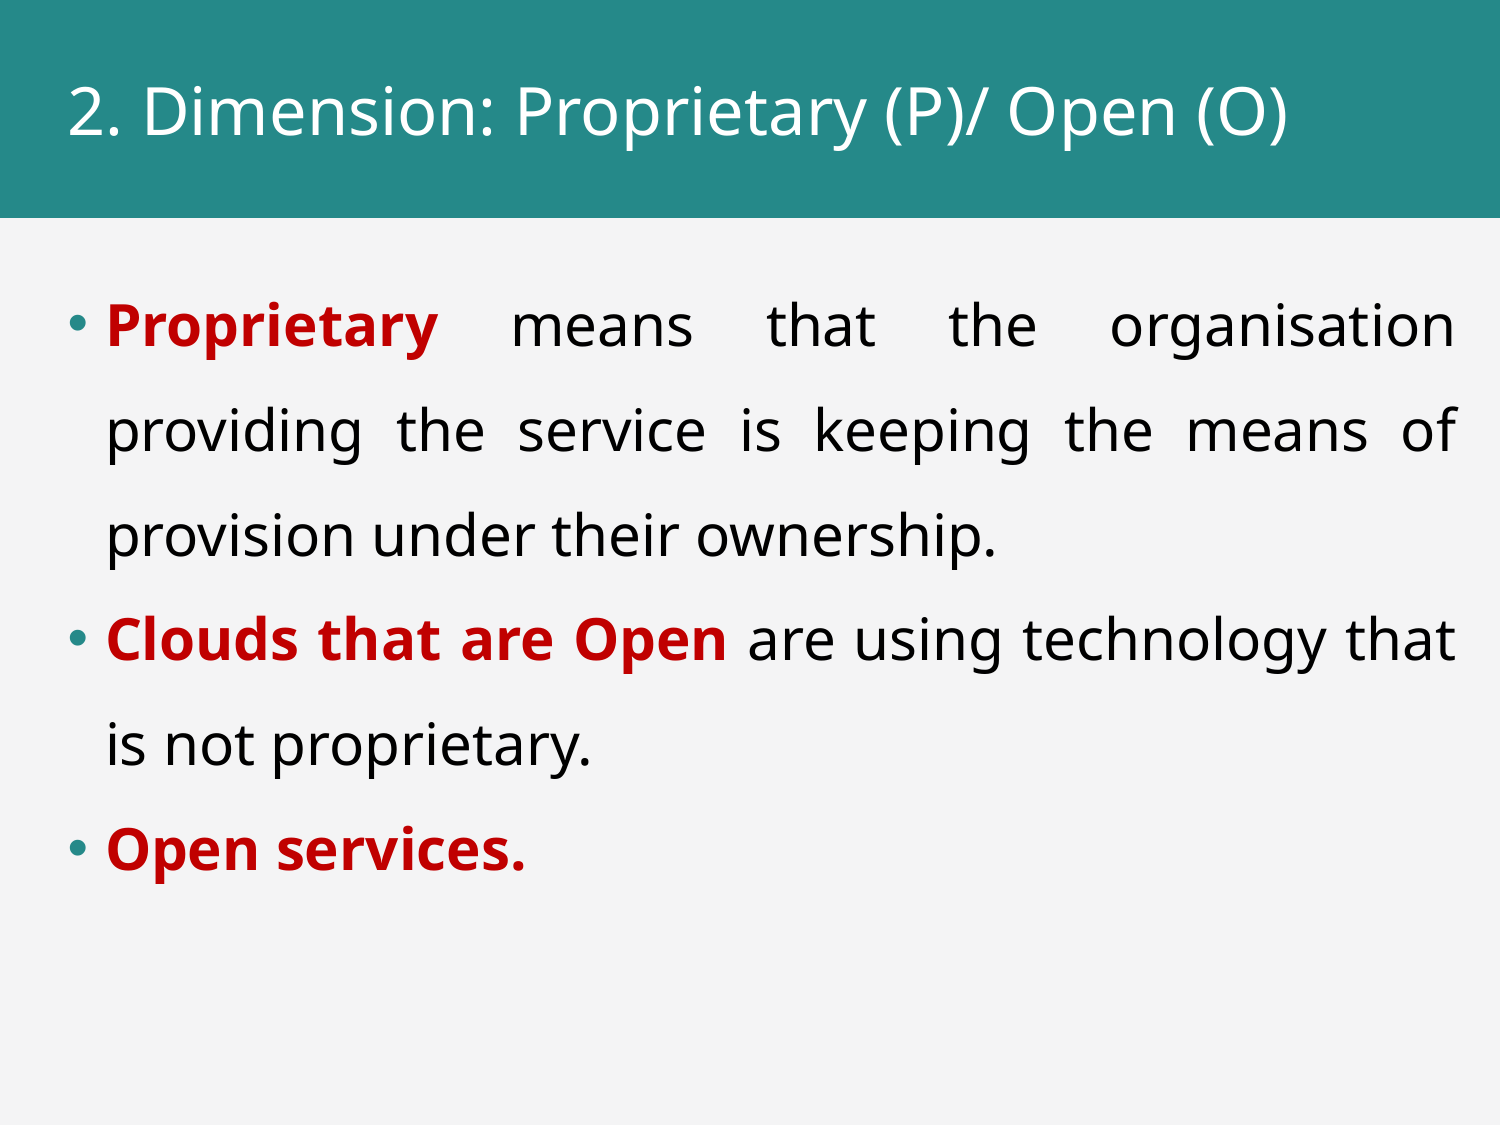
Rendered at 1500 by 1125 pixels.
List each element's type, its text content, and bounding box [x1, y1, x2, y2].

title 2. Dimension: Proprietary (P)/ Open (O) [52, 0, 1350, 218]
list Proprietary means that the organisation providing the service is keeping the means of provision under their ownership. Clouds that are Open are using technology that is not proprietary. Open services. [52, 245, 1472, 1089]
